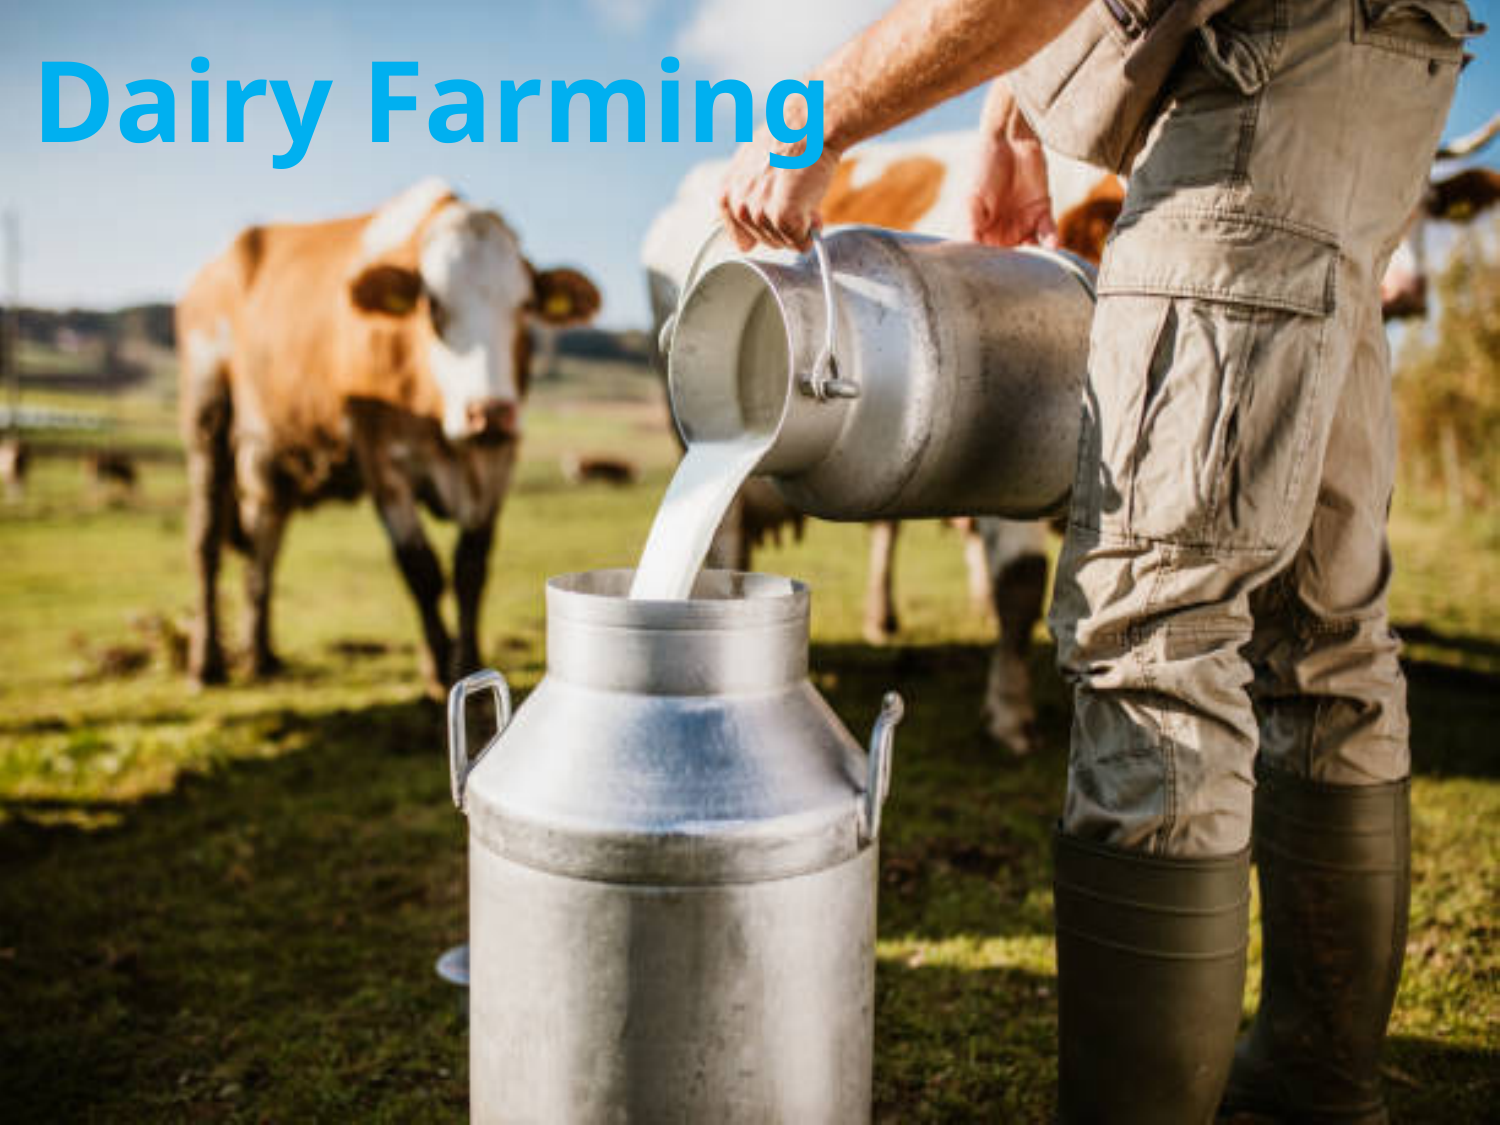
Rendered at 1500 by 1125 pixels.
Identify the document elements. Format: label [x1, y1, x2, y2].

list [0, 0, 1500, 1125]
